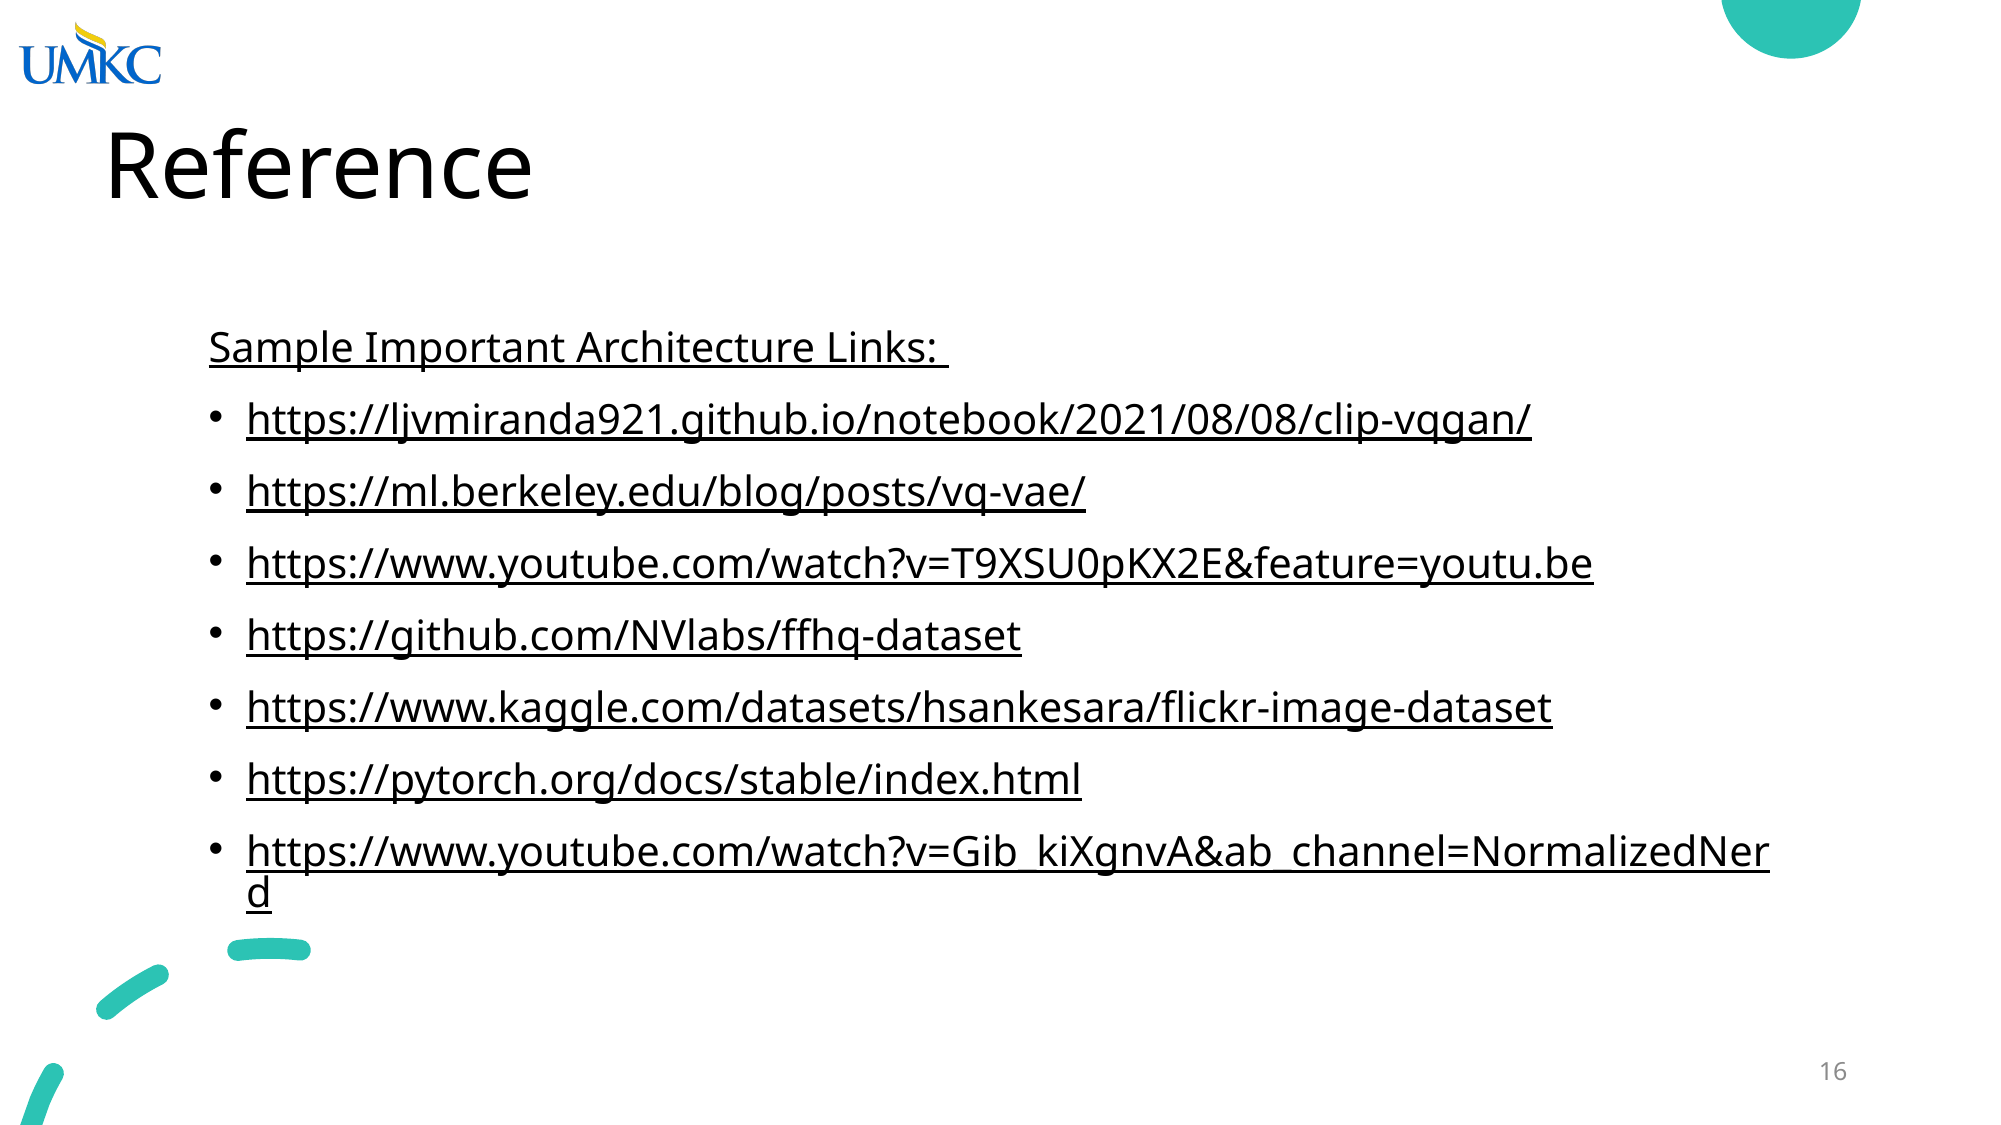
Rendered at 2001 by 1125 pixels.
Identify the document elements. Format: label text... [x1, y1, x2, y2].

list Sample Important Architecture Links: https://ljvmiranda921.github.io/notebook/2021/08/08/clip-vqgan/ https://ml.berkeley.edu/blog/posts/vq-vae/ https://www.youtube.com/watch?v=T9XSU0pKX2E&feature=youtu.be https://github.com/NVlabs/ffhq-dataset https://www.kaggle.com/datasets/hsankesara/flickr-image-dataset https://pytorch.org/docs/stable/index.html https://www.youtube.com/watch?v=Gib_kiXgnvA&ab_channel=NormalizedNerd [193, 313, 1806, 947]
picture [0, 3, 179, 102]
slide_number 16 [1412, 1042, 1863, 1103]
title Reference [88, 59, 1814, 278]
